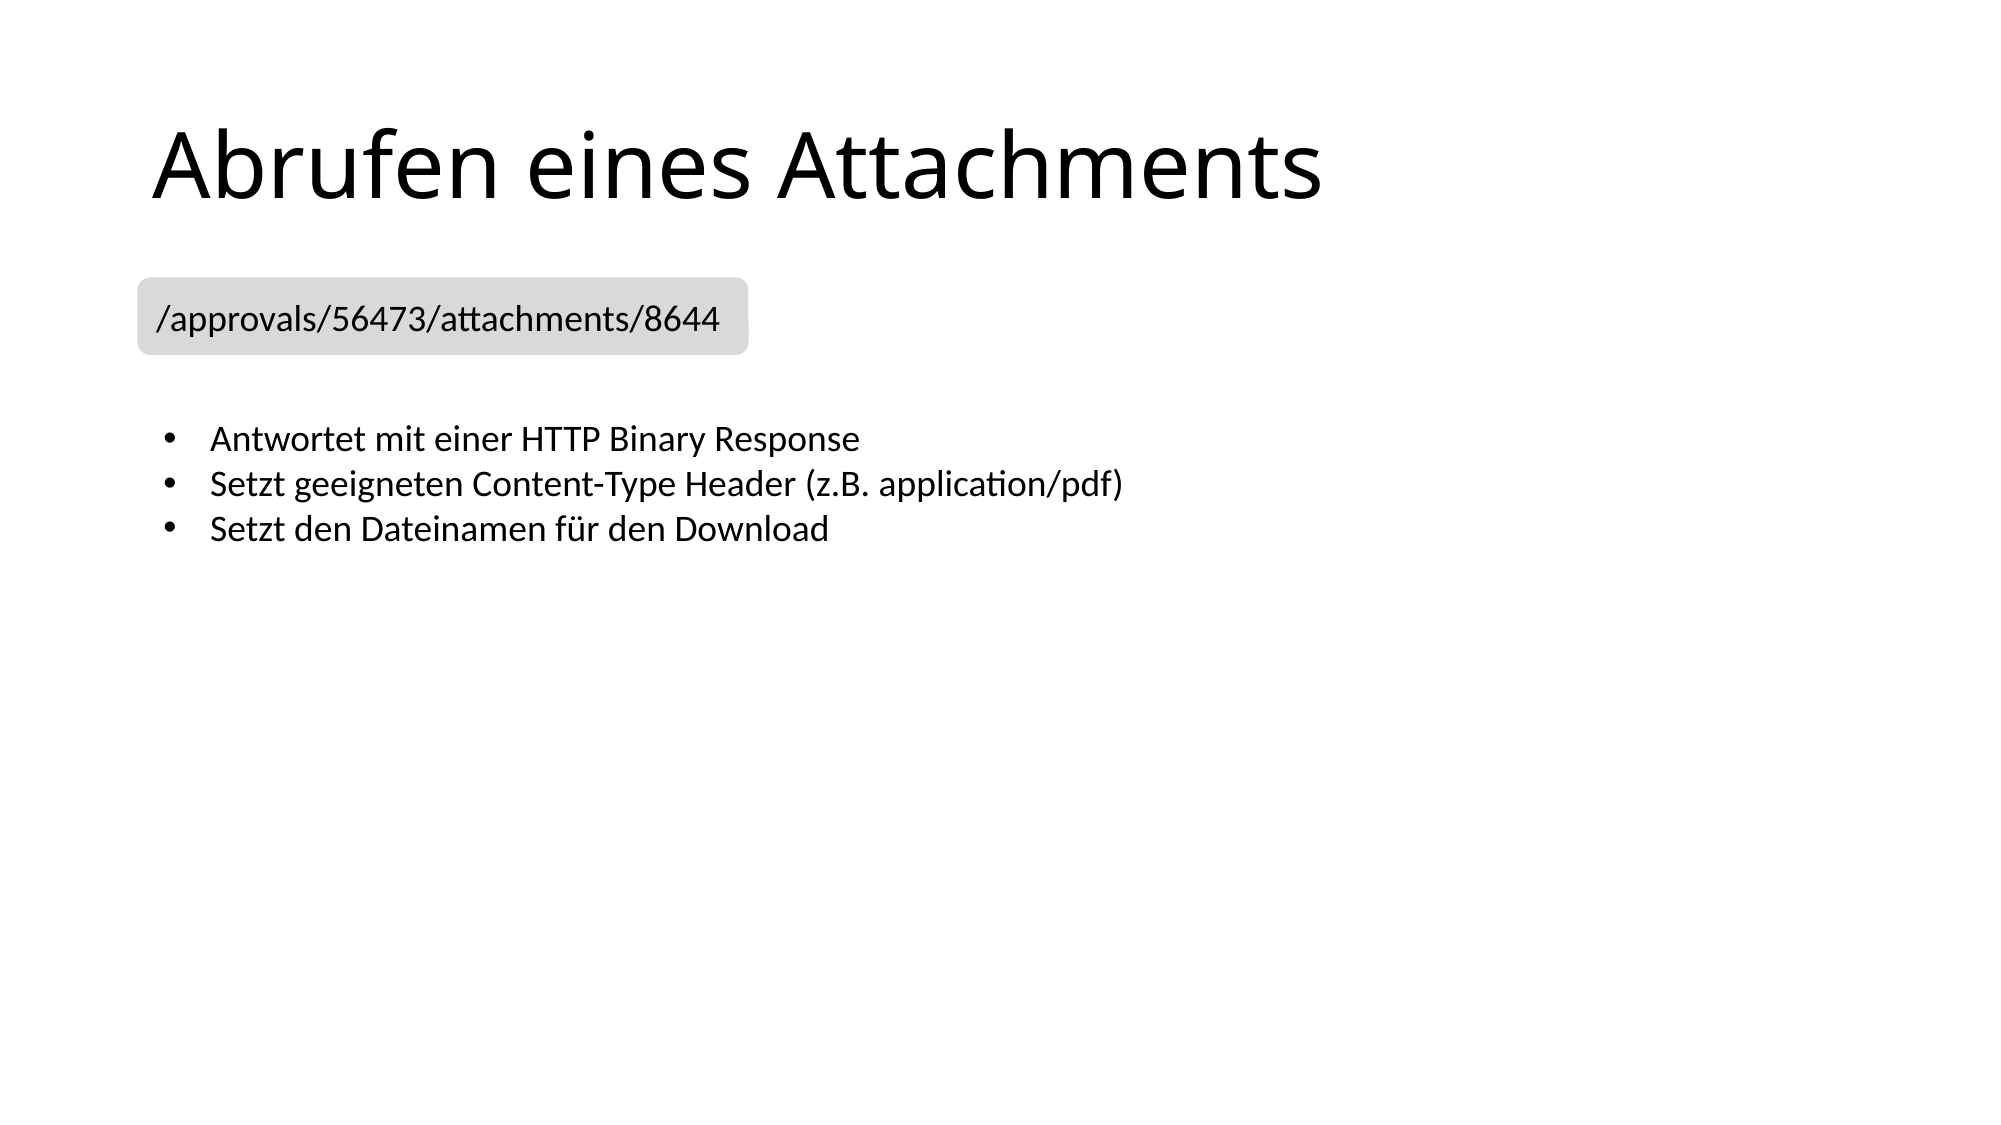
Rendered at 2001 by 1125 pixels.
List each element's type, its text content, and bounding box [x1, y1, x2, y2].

text_box Antwortet mit einer HTTP Binary Response Setzt geeigneten Content-Type Header (z.B. application/pdf) Setzt den Dateinamen für den Download [148, 407, 1863, 557]
title Abrufen eines Attachments [137, 59, 1863, 278]
text_box /approvals/56473/attachments/8644 [136, 276, 750, 357]
